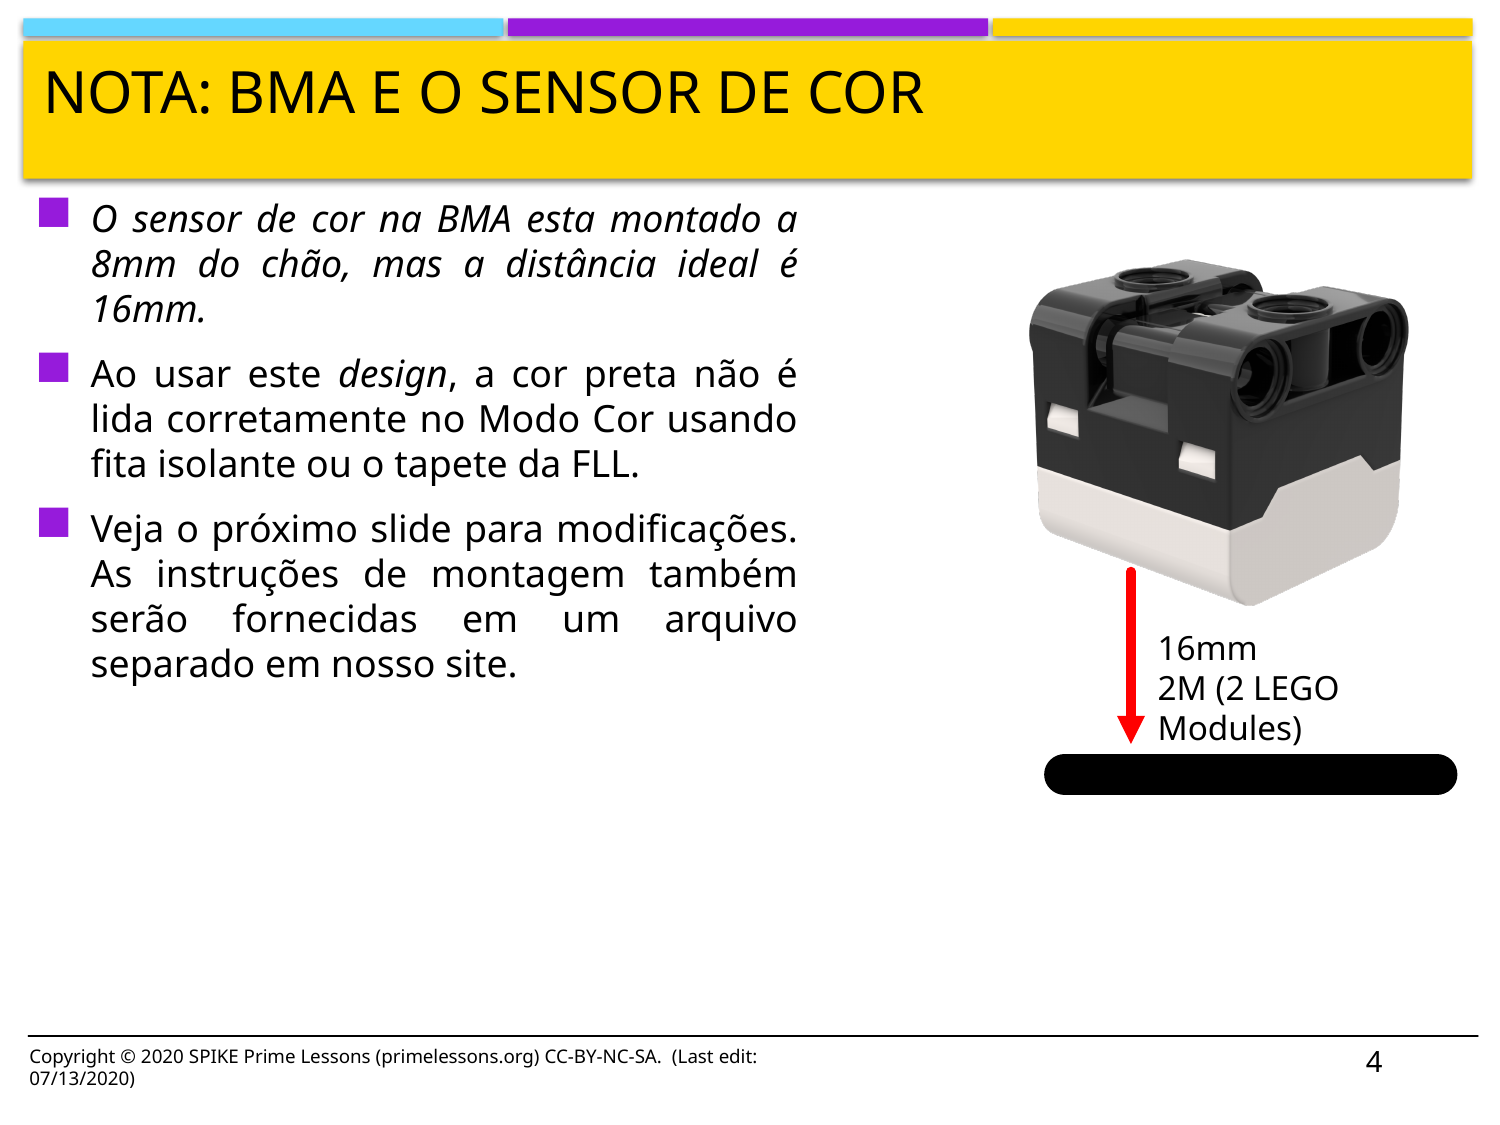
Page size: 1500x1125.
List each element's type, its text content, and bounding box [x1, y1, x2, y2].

footer Copyright © 2020 SPIKE Prime Lessons (primelessons.org) CC-BY-NC-SA. (Last edit: 07/13/2020) [14, 1036, 814, 1097]
slide_number 4 [1351, 1036, 1478, 1097]
list O sensor de cor na BMA esta montado a 8mm do chão, mas a distância ideal é 16mm. Ao usar este design, a cor preta não é lida corretamente no Modo Cor usando fita isolante ou o tapete da FLL. Veja o próximo slide para modificações. As instruções de montagem também serão fornecidas em um arquivo separado em nosso site. [25, 187, 814, 1021]
picture [947, 219, 1500, 635]
text_box 16mm 2M (2 LEGO Modules) [1142, 645, 1487, 755]
title Nota: BMA e o sensor de cor [28, 48, 1464, 172]
